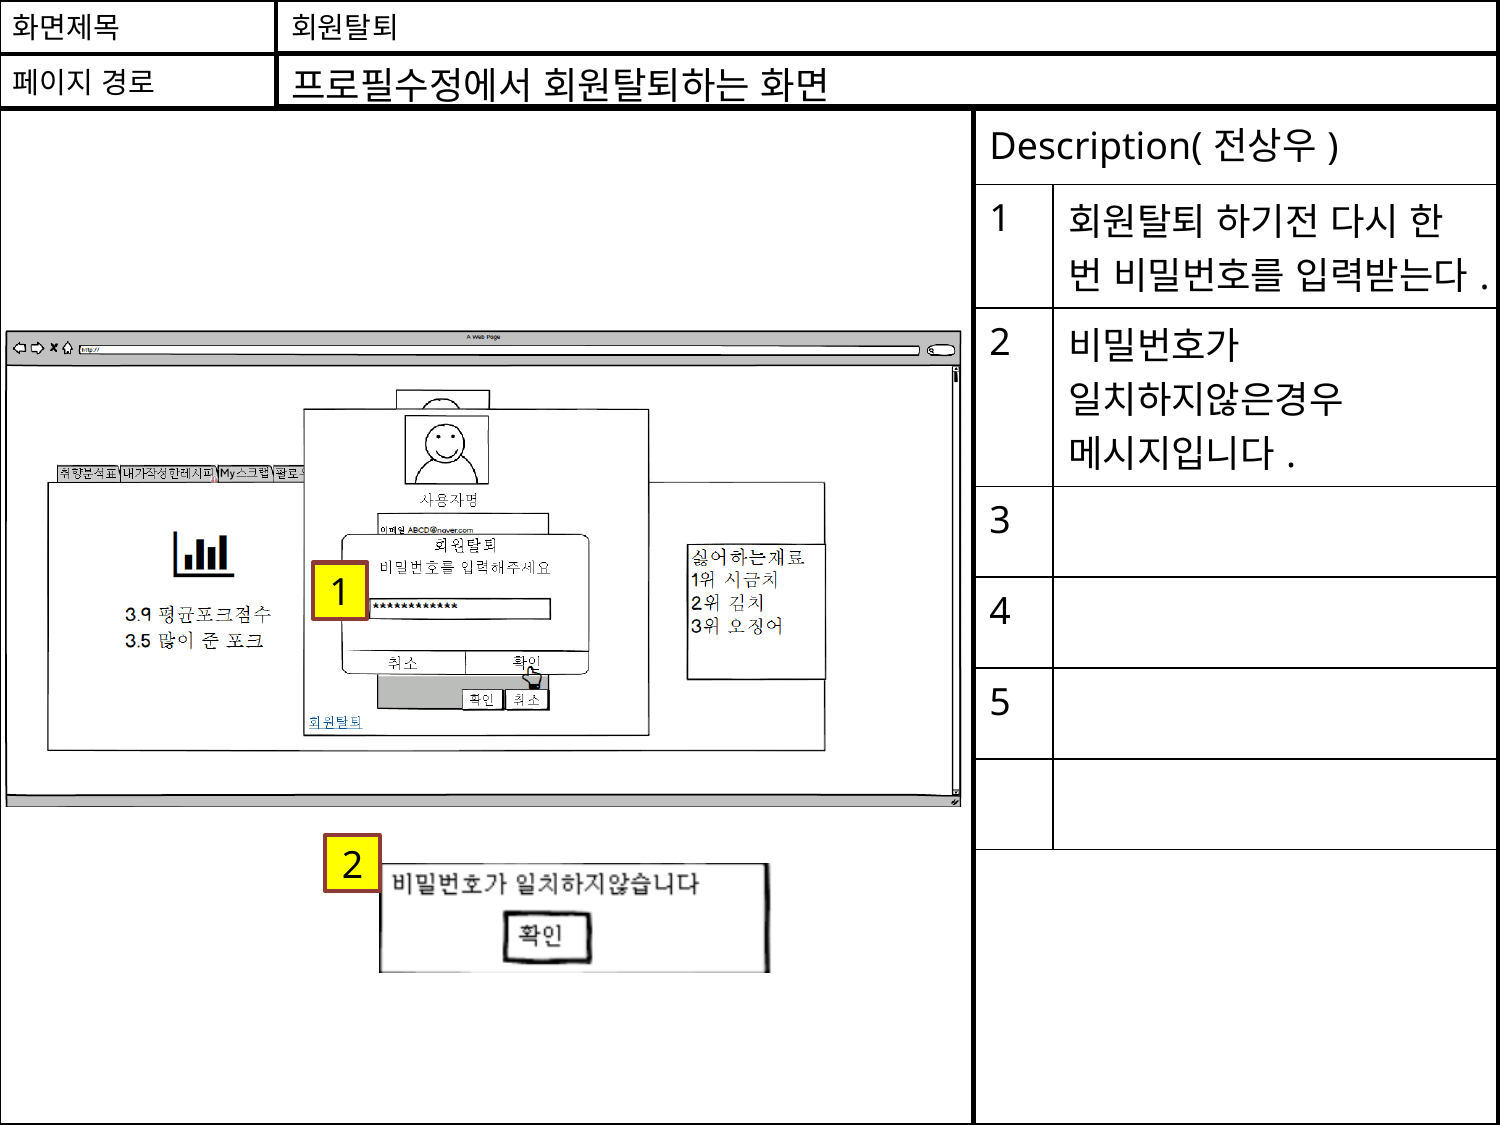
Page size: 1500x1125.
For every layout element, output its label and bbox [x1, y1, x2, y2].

picture [379, 862, 773, 973]
text_box [0, 0, 1499, 1125]
picture [5, 329, 962, 808]
